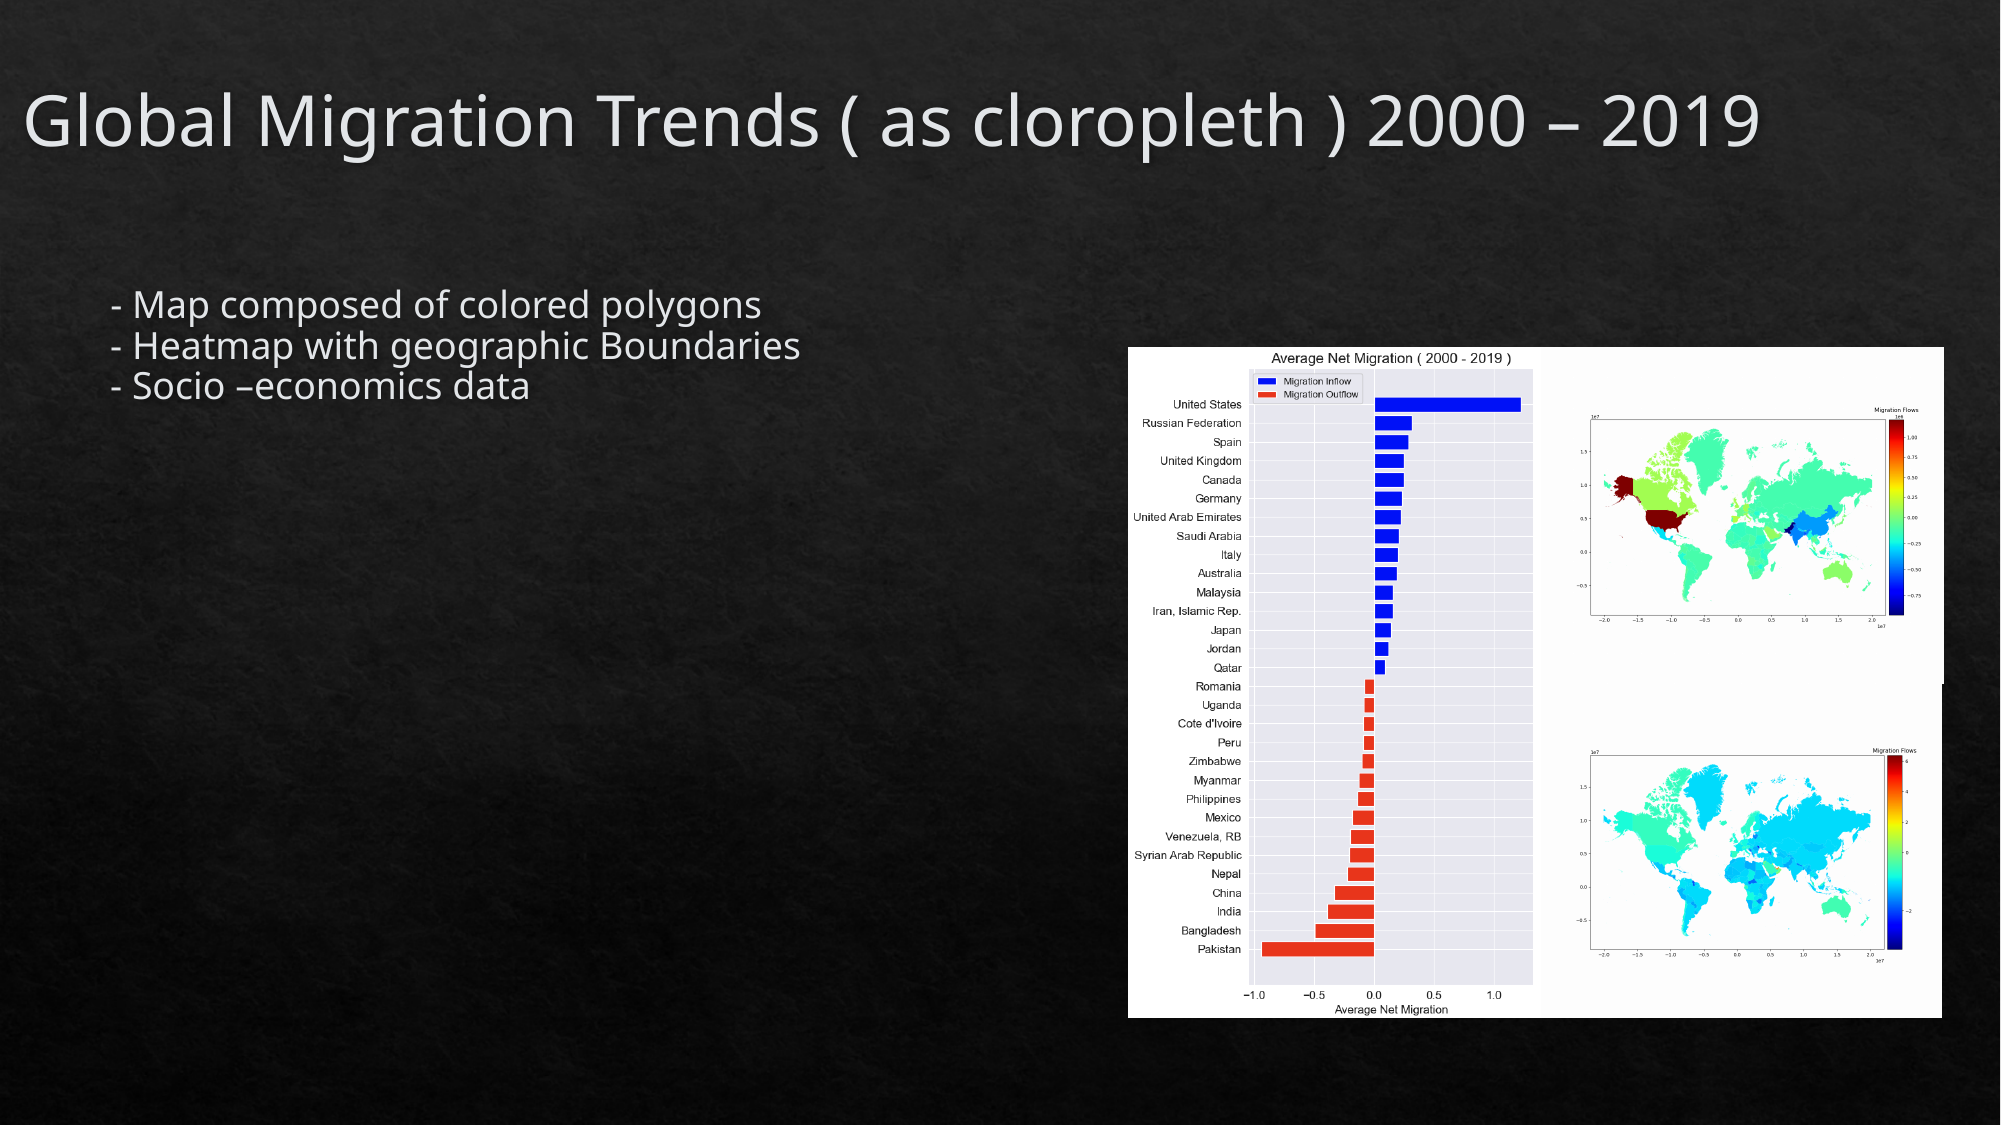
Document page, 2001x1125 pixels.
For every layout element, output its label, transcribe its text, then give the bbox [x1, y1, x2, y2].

title - Map composed of colored polygons - Heatmap with geographic Boundaries - Socio –economics data [85, 203, 1783, 927]
text_box Global Migration Trends ( as cloropleth ) 2000 – 2019 [0, 48, 1880, 199]
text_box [1128, 347, 1944, 1019]
